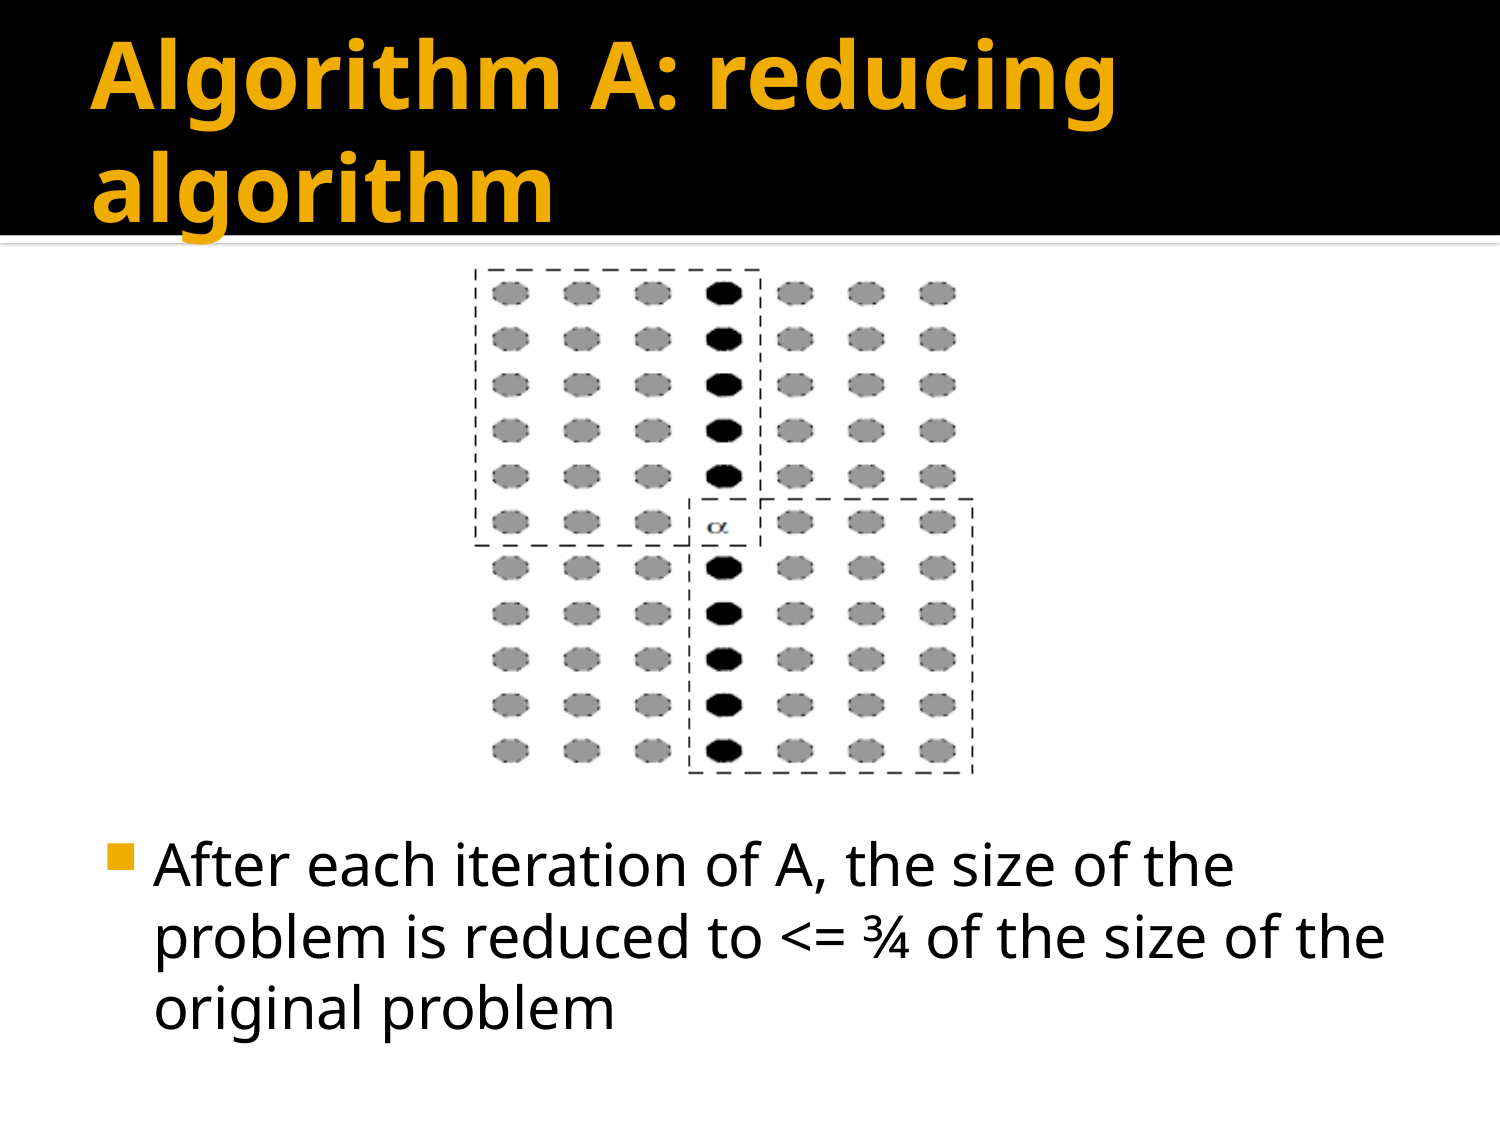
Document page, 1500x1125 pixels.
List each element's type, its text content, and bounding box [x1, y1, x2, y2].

picture [437, 249, 1000, 806]
list After each iteration of A, the size of the problem is reduced to <= ¾ of the size of the original problem [75, 812, 1425, 1050]
title Algorithm A: reducing algorithm [75, 25, 1425, 231]
